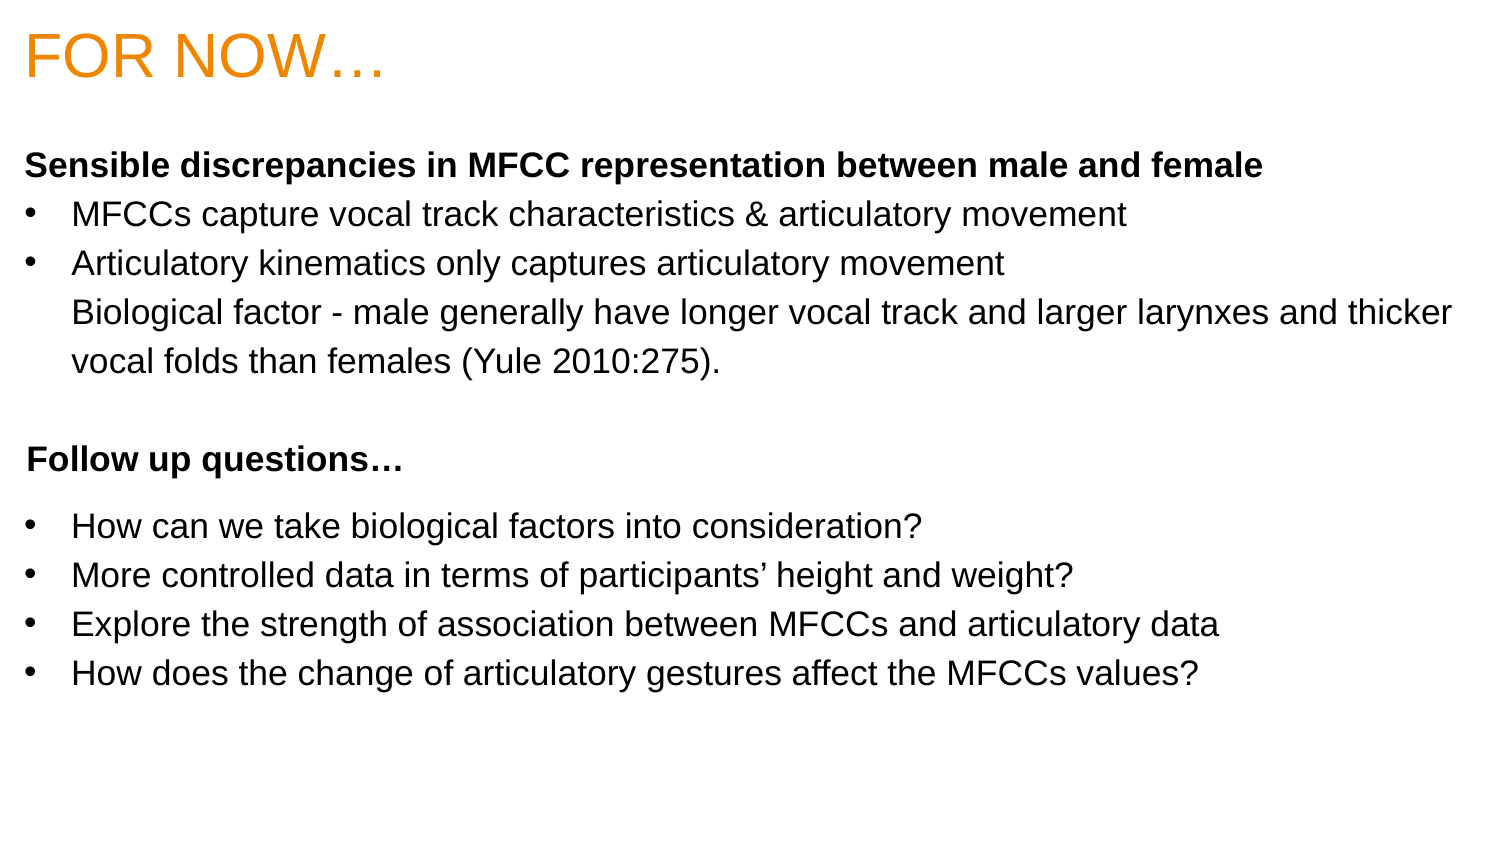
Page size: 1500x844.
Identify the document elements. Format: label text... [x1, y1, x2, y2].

subtitle FOR NOW… [9, 0, 483, 106]
text_box How can we take biological factors into consideration? More controlled data in terms of participants’ height and weight? Explore the strength of association between MFCCs and articulatory data How does the change of articulatory gestures affect the MFCCs values? [9, 489, 1389, 700]
text_box Sensible discrepancies in MFCC representation between male and female MFCCs capture vocal track characteristics & articulatory movement Articulatory kinematics only captures articulatory movement Biological factor - male generally have longer vocal track and larger larynxes and thicker vocal folds than females (Yule 2010:275). [9, 128, 1490, 388]
text_box Follow up questions… [11, 428, 420, 486]
